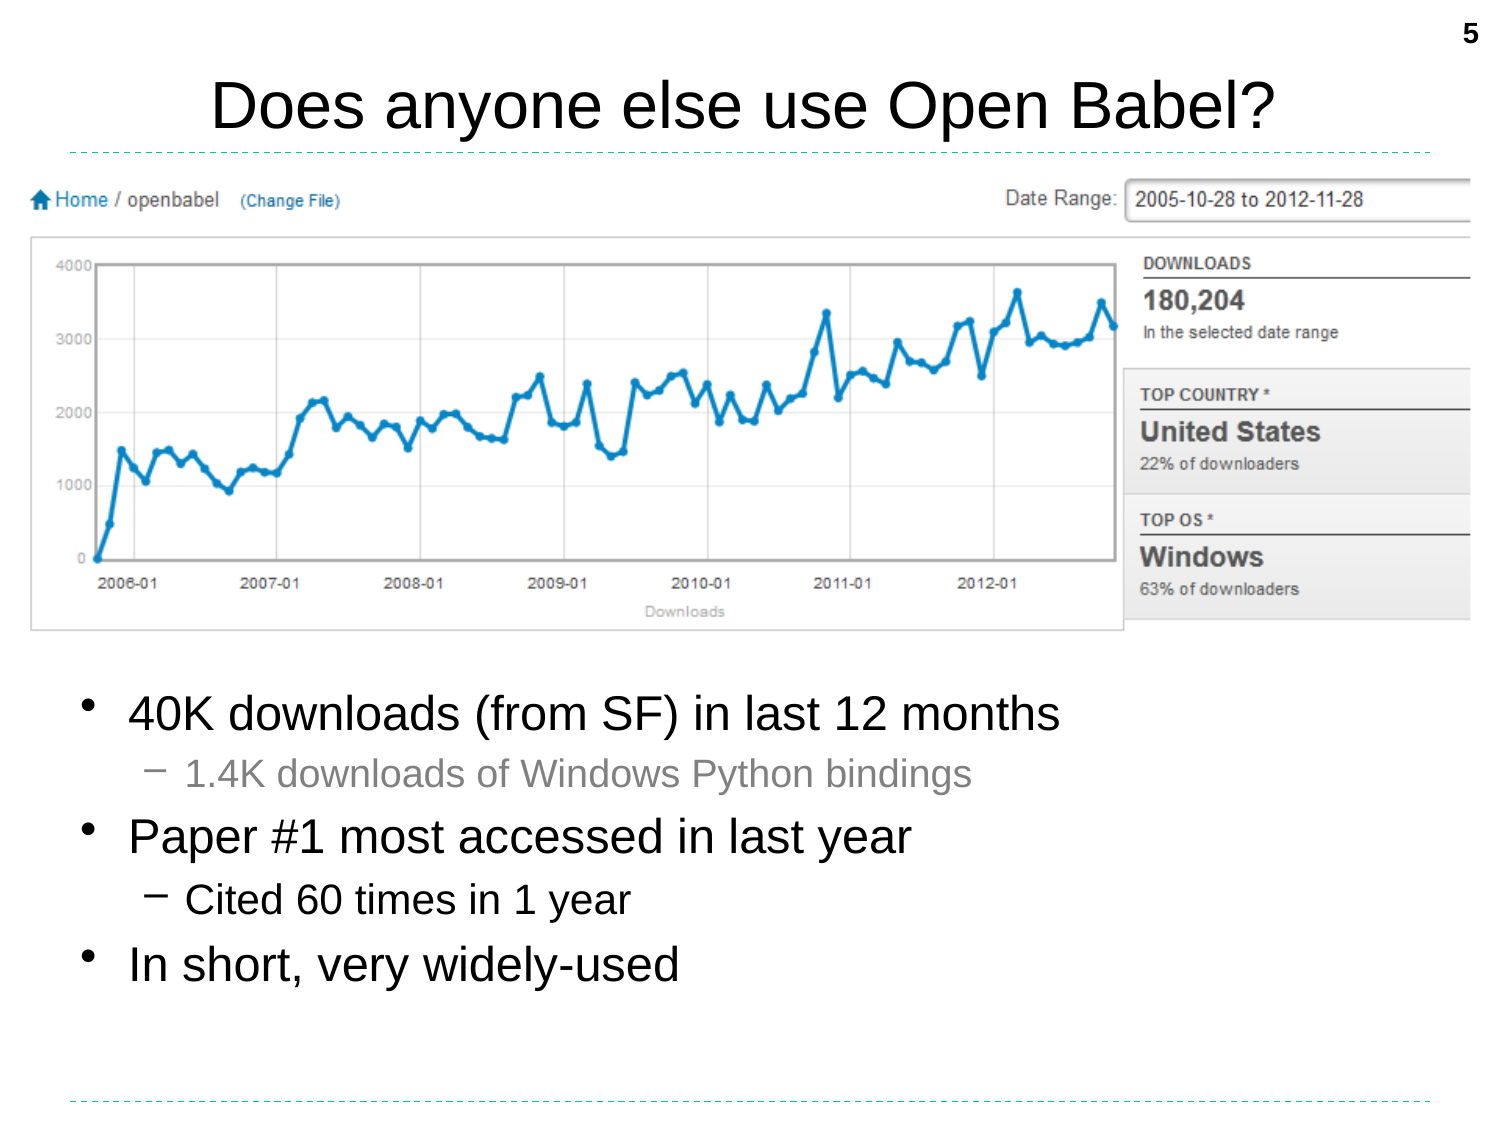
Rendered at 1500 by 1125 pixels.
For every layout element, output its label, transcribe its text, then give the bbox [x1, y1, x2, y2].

picture [4, 160, 1471, 640]
title Does anyone else use Open Babel? [64, 30, 1424, 159]
list 40K downloads (from SF) in last 12 months 1.4K downloads of Windows Python bindings Paper #1 most accessed in last year Cited 60 times in 1 year In short, very widely-used [64, 674, 1424, 1000]
slide_number 5 [1387, 7, 1495, 83]
